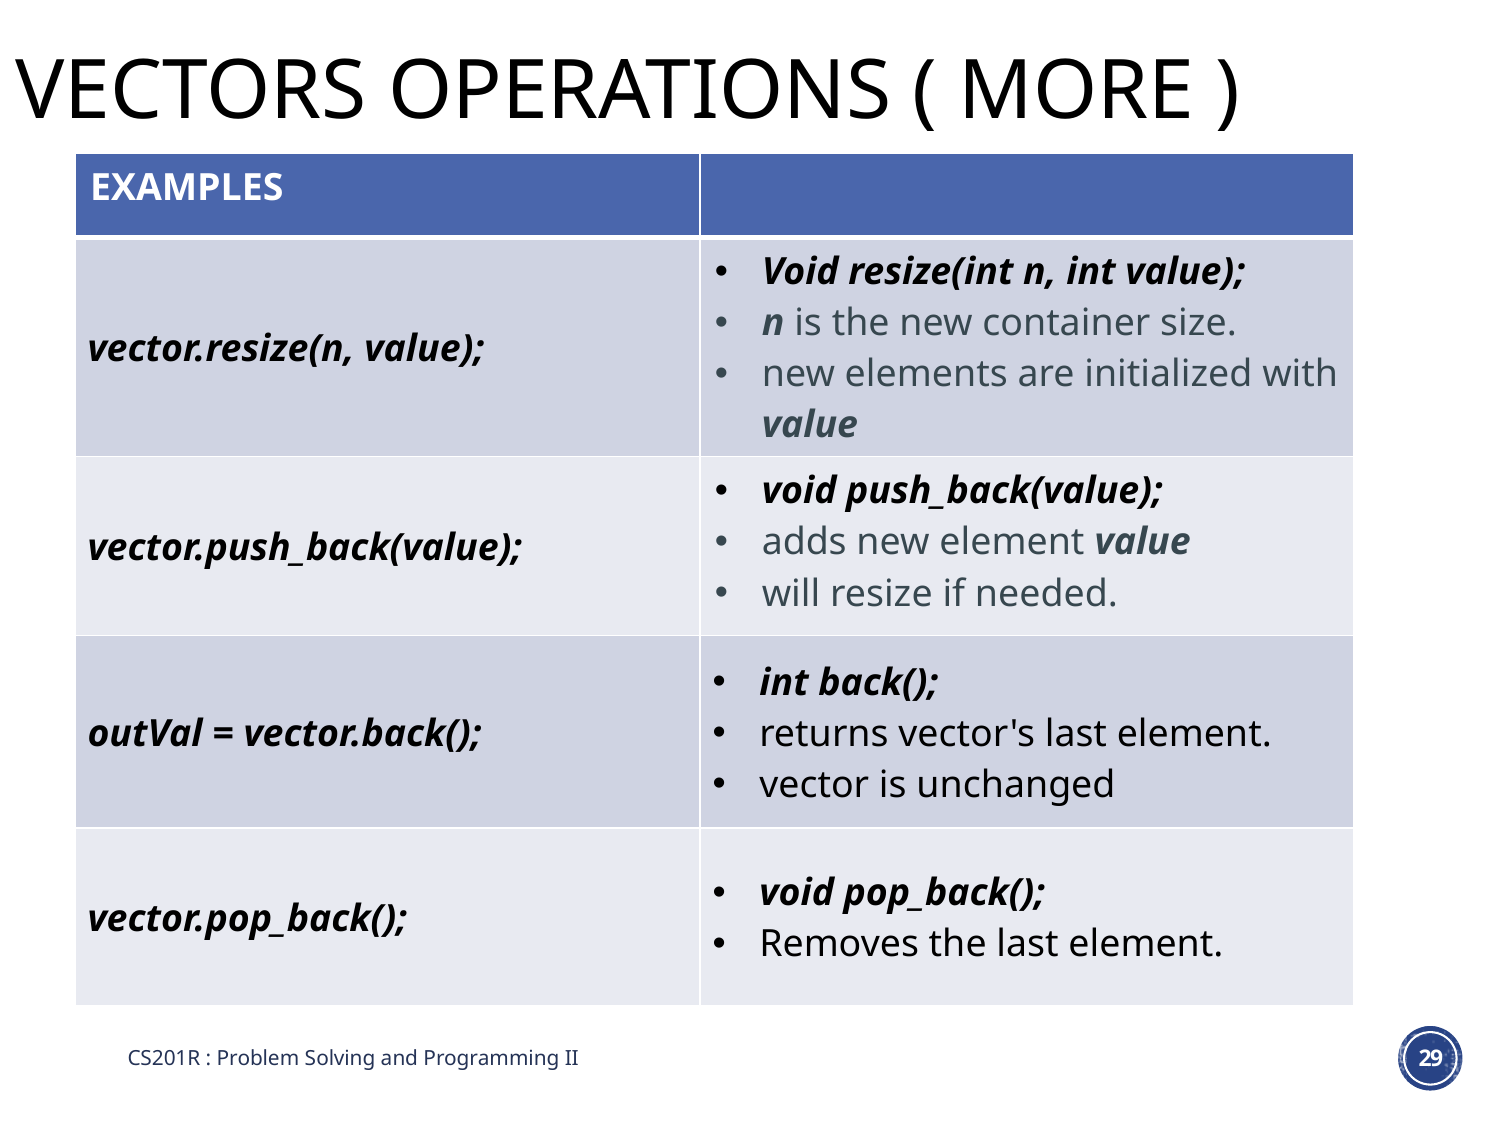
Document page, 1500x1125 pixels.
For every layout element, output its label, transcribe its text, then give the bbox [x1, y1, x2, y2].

table_cell vector.resize(n, value); [76, 240, 699, 456]
table_header EXAMPLES [76, 154, 699, 235]
table_header [701, 154, 1353, 235]
table_cell vector.pop_back(); [76, 829, 699, 1005]
slide_number 29 [1391, 1028, 1471, 1089]
table_cell void pop_back(); Removes the last element. [701, 829, 1353, 1005]
table_cell void push_back(value); adds new element value will resize if needed. [701, 457, 1353, 635]
table_cell vector.push_back(value); [76, 457, 699, 635]
table_cell outVal = vector.back(); [76, 636, 699, 827]
table_cell Void resize(int n, int value); n is the new container size. new elements are initialized with value [701, 240, 1353, 456]
title Vectors operations ( more ) [0, 0, 1276, 183]
footer CS201R : Problem Solving and Programming II [112, 1028, 891, 1089]
table_cell int back(); returns vector's last element. vector is unchanged [701, 636, 1353, 827]
